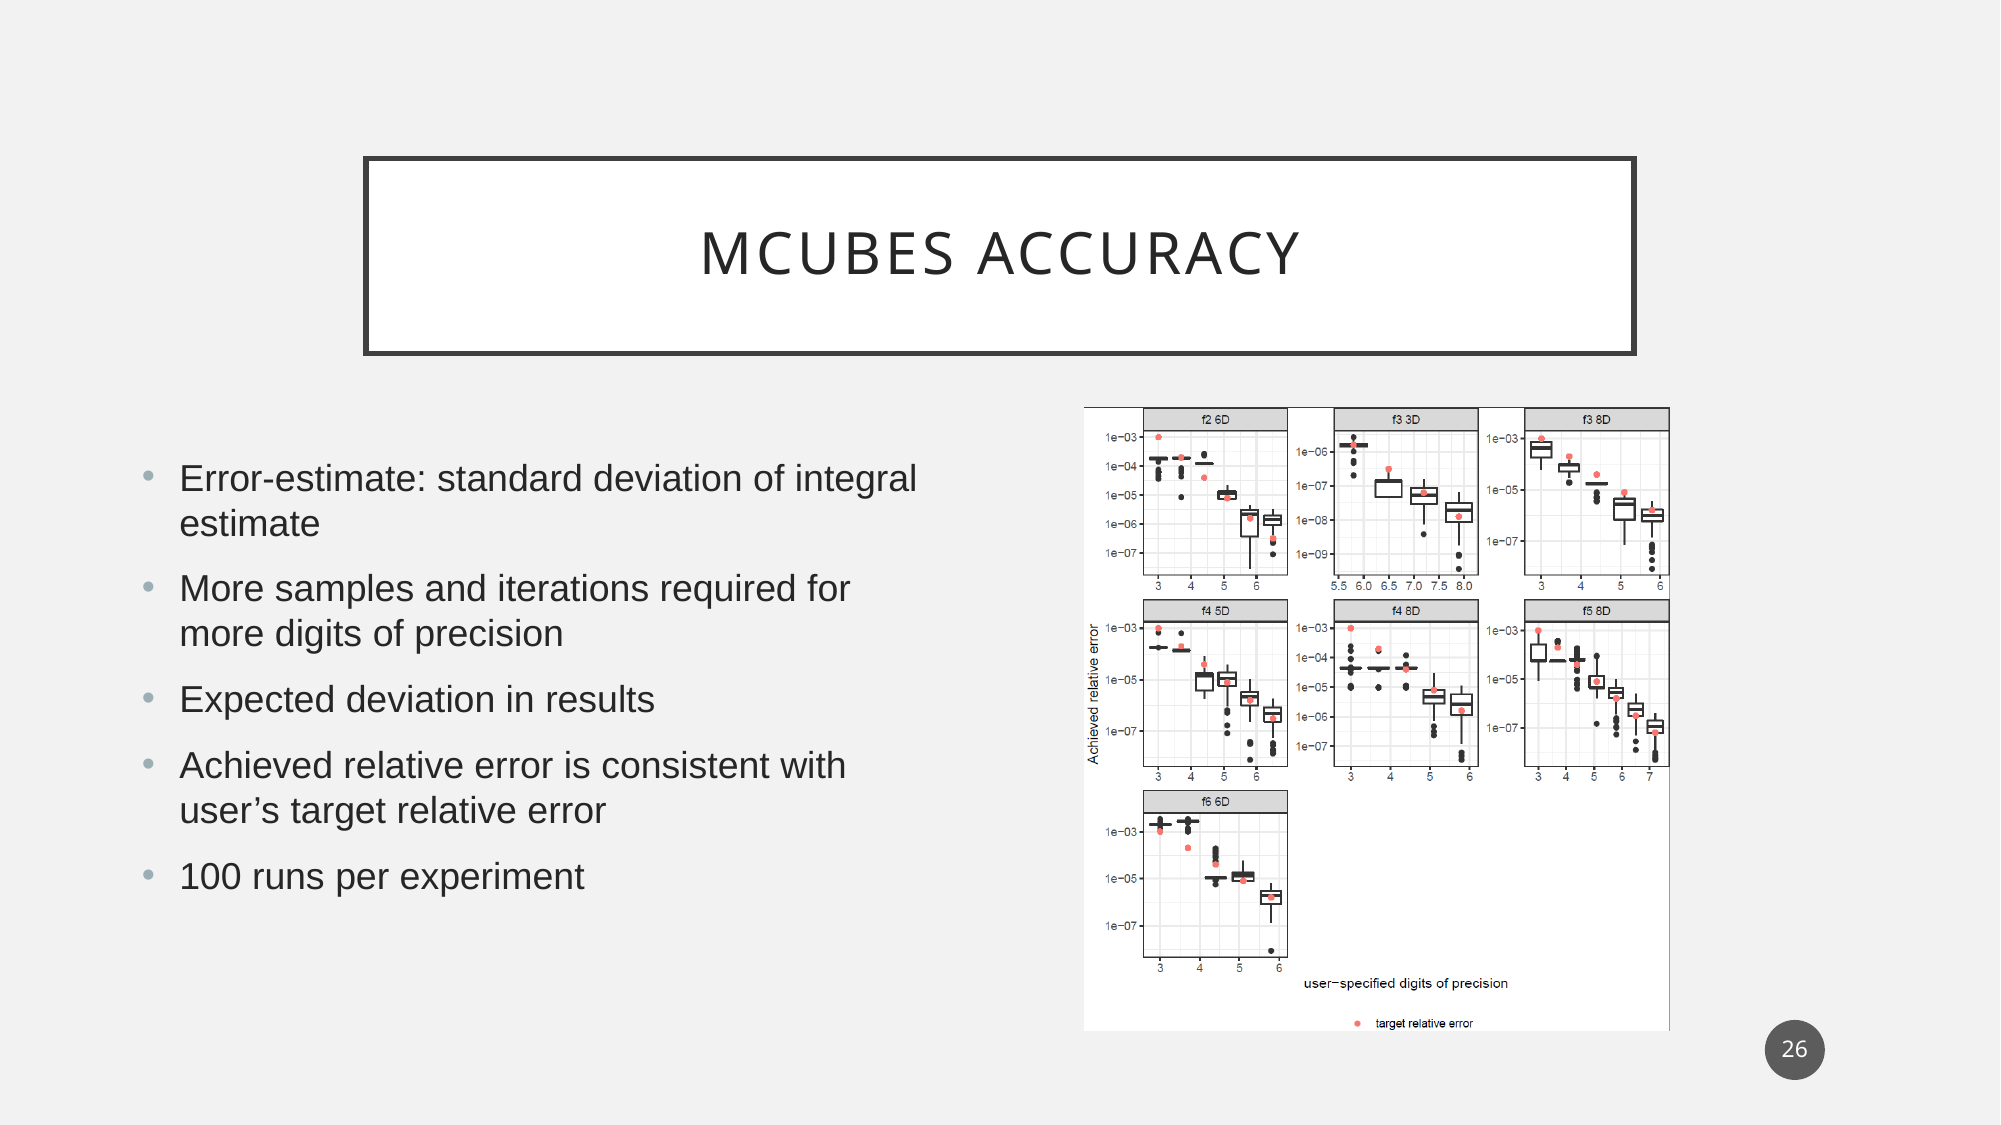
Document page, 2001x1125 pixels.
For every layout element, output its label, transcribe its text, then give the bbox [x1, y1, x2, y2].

list Error-estimate: standard deviation of integral estimate More samples and iterations required for more digits of precision Expected deviation in results Achieved relative error is consistent with user’s target relative error 100 runs per experiment [126, 446, 961, 955]
picture [1083, 406, 1670, 1031]
title Mcubes Accuracy [363, 156, 1637, 356]
slide_number 26 [1764, 1019, 1825, 1080]
